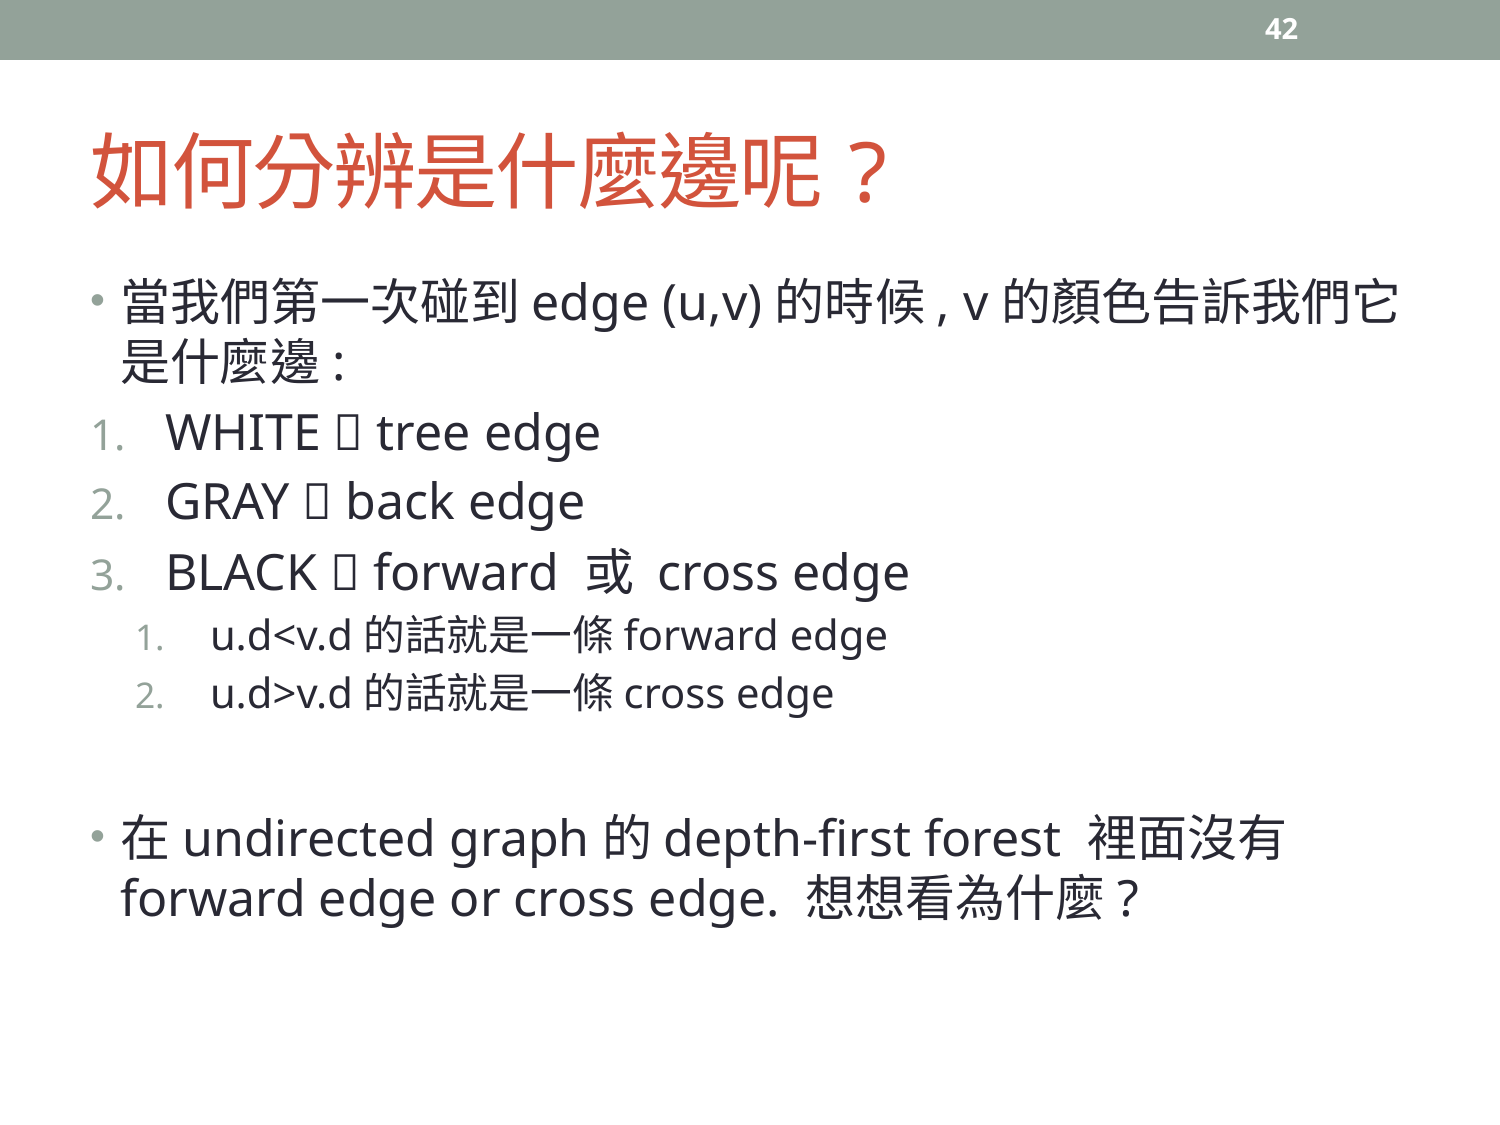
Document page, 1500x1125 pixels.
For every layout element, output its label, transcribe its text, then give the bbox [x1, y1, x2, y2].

list 當我們第一次碰到edge (u,v)的時候, v的顏色告訴我們它是什麼邊: WHITE  tree edge GRAY  back edge BLACK  forward 或 cross edge u.d<v.d的話就是一條forward edge u.d>v.d的話就是一條cross edge 在undirected graph的depth-first forest 裡面沒有forward edge or cross edge. 想想看為什麼? [75, 262, 1425, 1063]
slide_number 42 [1250, 3, 1425, 57]
title 如何分辨是什麼邊呢? [75, 87, 1425, 250]
